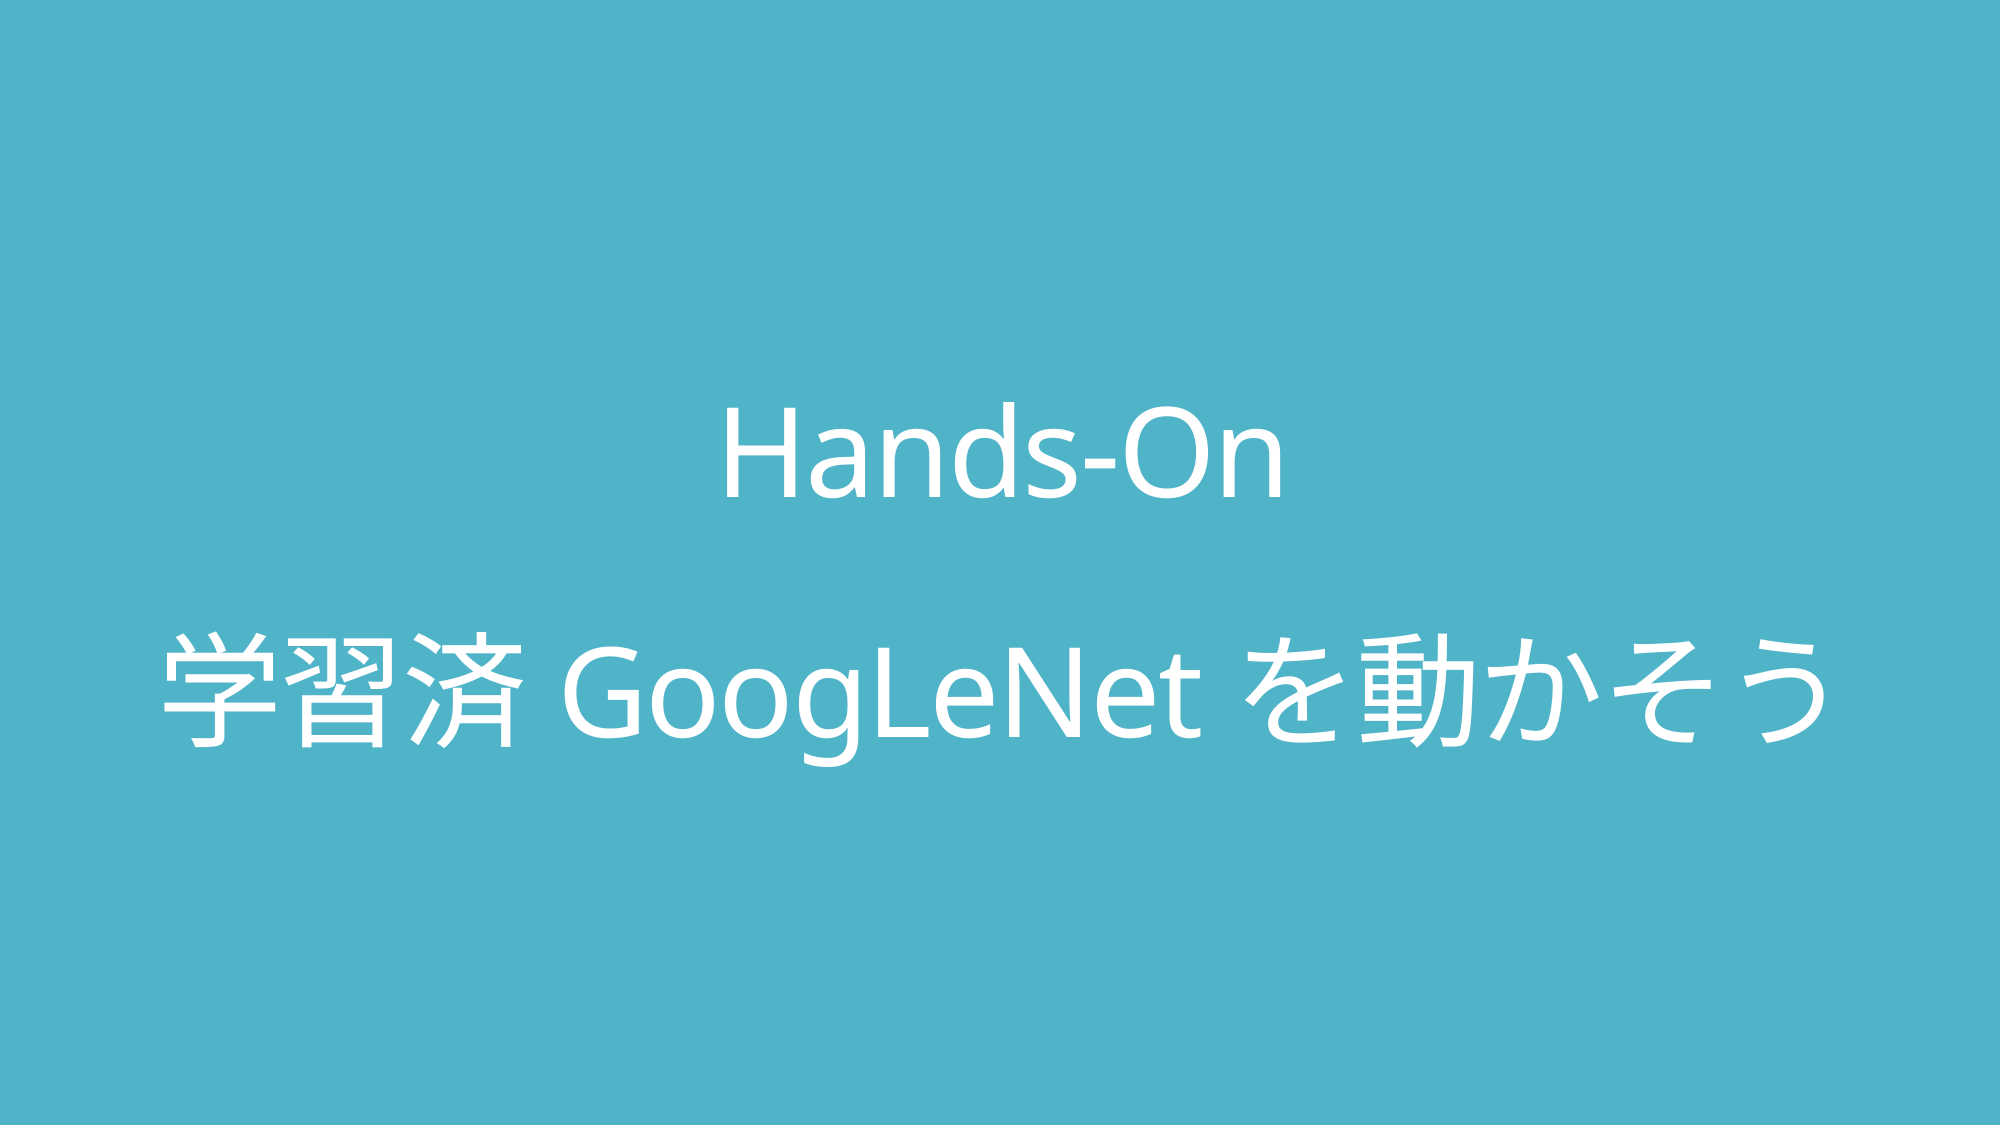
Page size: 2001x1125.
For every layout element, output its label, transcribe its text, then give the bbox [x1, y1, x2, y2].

title Hands-On 学習済GoogLeNetを動かそう [2, 373, 2000, 791]
